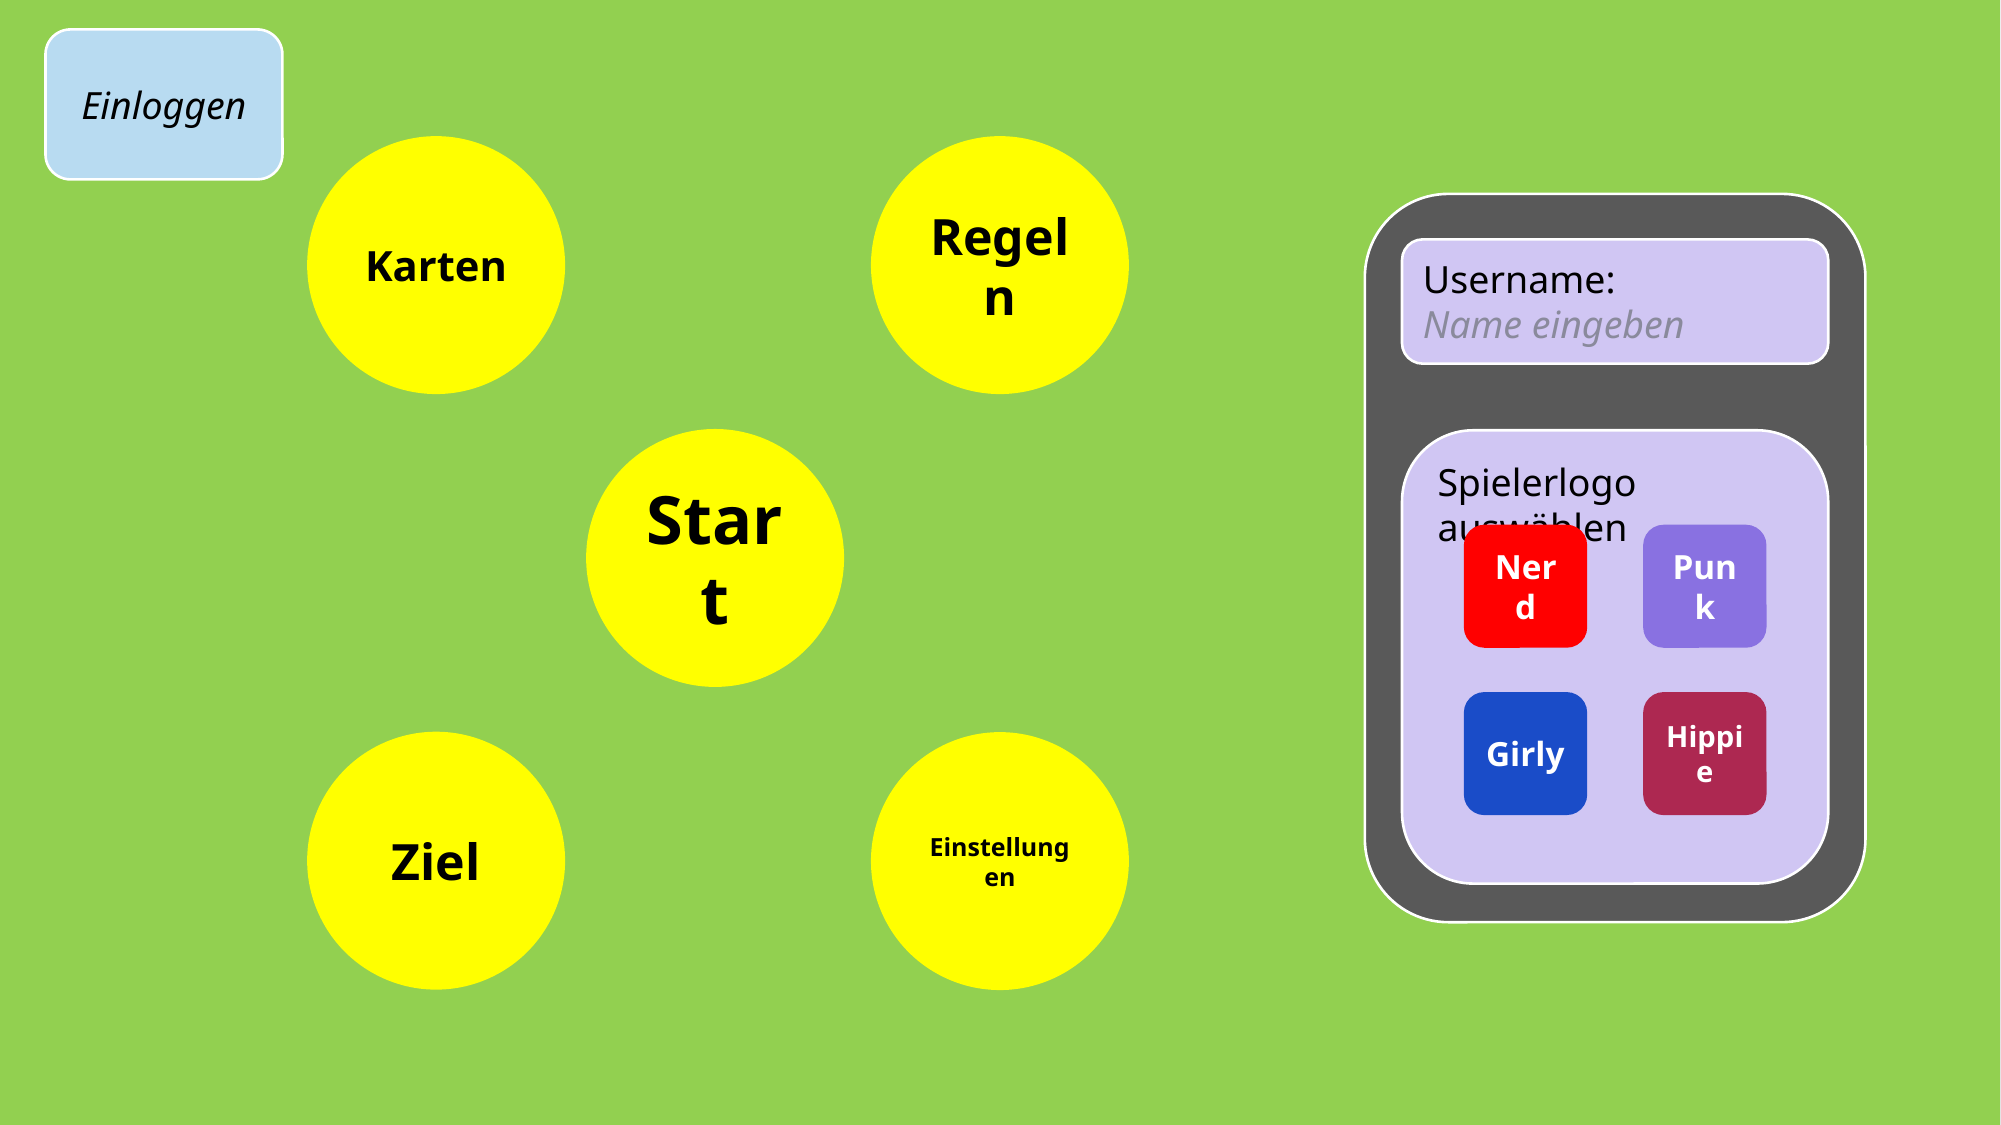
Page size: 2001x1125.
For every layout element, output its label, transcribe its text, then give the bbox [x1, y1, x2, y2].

text_box Regeln [870, 136, 1129, 395]
text_box Ziel [307, 731, 566, 990]
text_box Einstellungen [870, 732, 1129, 991]
text_box Karten [307, 136, 566, 395]
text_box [1364, 193, 1866, 923]
text_box [0, 0, 2000, 1125]
text_box Einloggen [44, 28, 284, 181]
text_box Start [586, 428, 845, 687]
